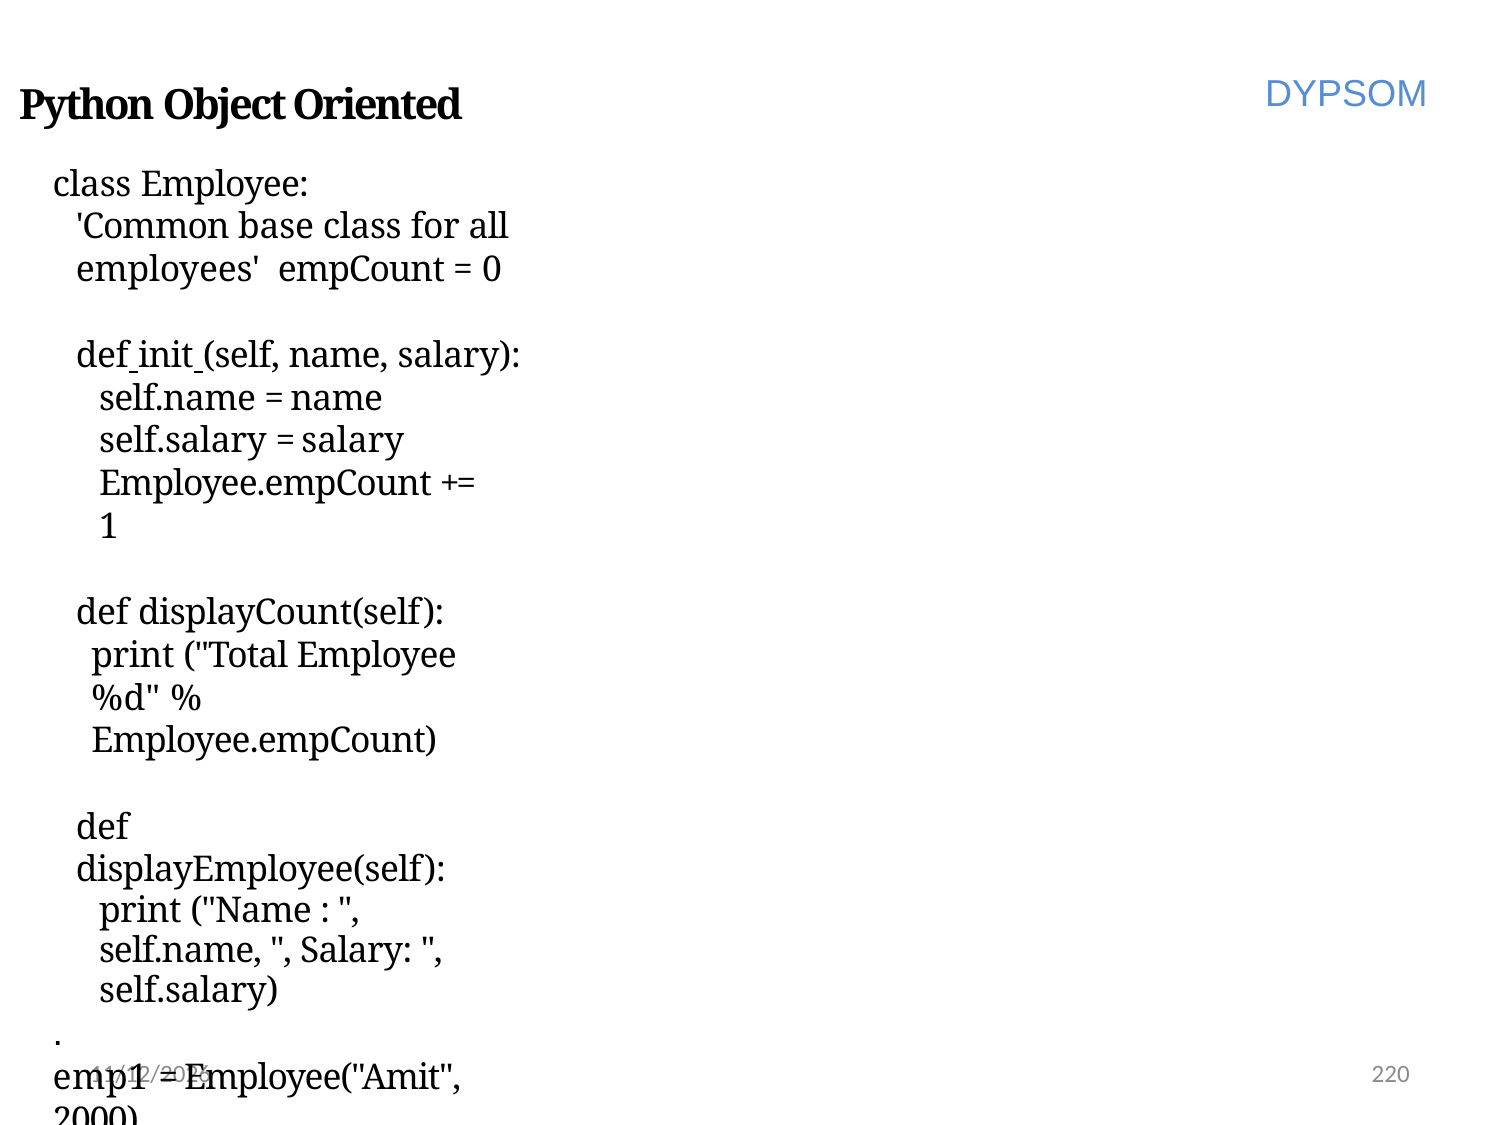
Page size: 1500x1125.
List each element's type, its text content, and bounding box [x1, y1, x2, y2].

title Python Object Oriented [13, 7, 467, 198]
text_box class Employee: 'Common base class for all employees' empCount = 0 def init (self, name, salary): self.name = name self.salary = salary Employee.empCount += 1 def displayCount(self): print ("Total Employee %d" % Employee.empCount) def displayEmployee(self): print ("Name : ", self.name, ", Salary: ", self.salary) . emp1 = Employee("Amit", 2000) "This would create second object of Employee class" emp2 = Employee("Sumit", 5000) emp1.displayEmployee() emp2.displayEmployee() print ("Total Employee %d" % Employee.empCount) [50, 158, 885, 1125]
slide_number 220 [1074, 1042, 1425, 1103]
text_box DYPSOM [1263, 66, 1474, 114]
